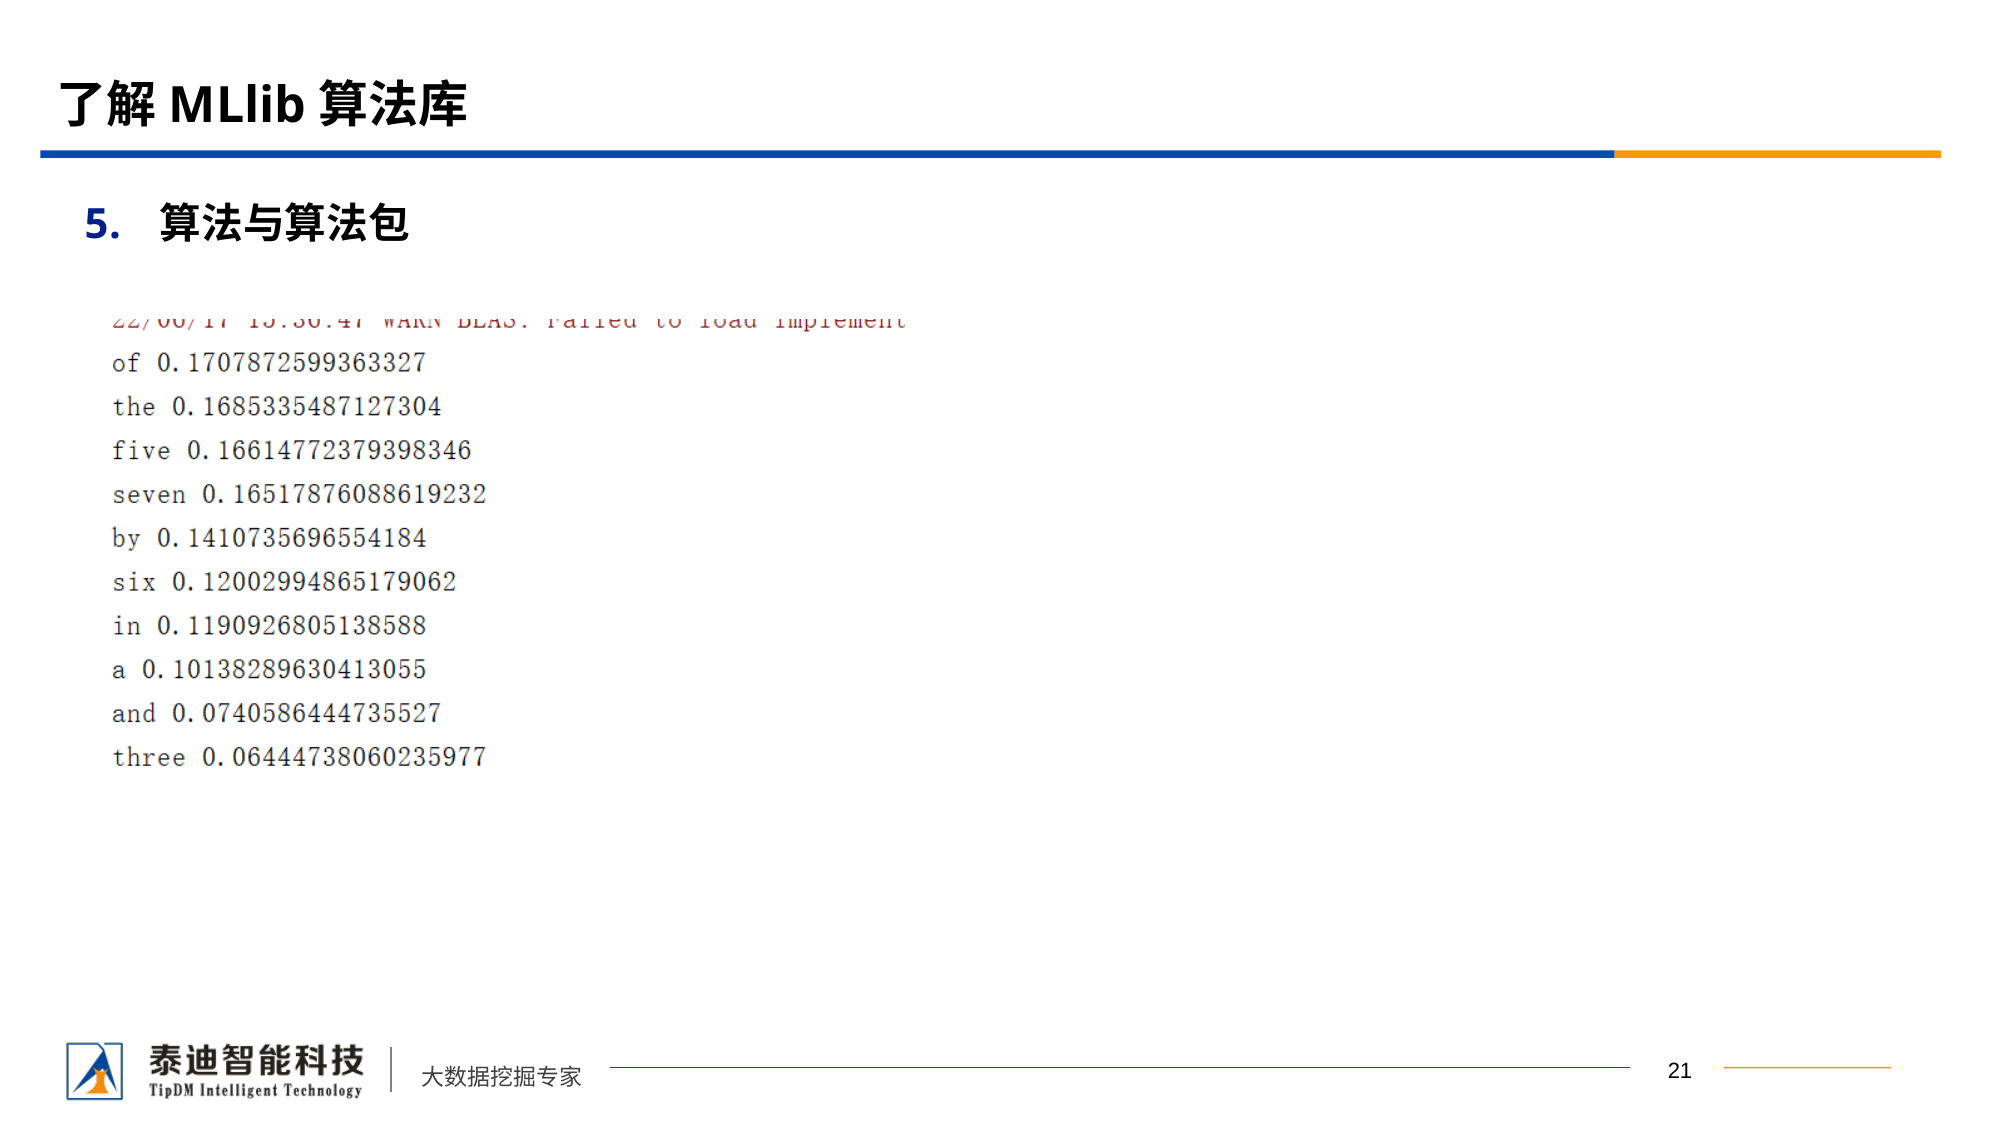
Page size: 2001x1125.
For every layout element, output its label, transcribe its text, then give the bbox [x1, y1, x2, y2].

picture [97, 318, 905, 806]
list 算法与算法包 [69, 186, 1892, 257]
title 了解MLlib算法库 [41, 58, 1842, 146]
picture [62, 1028, 368, 1107]
